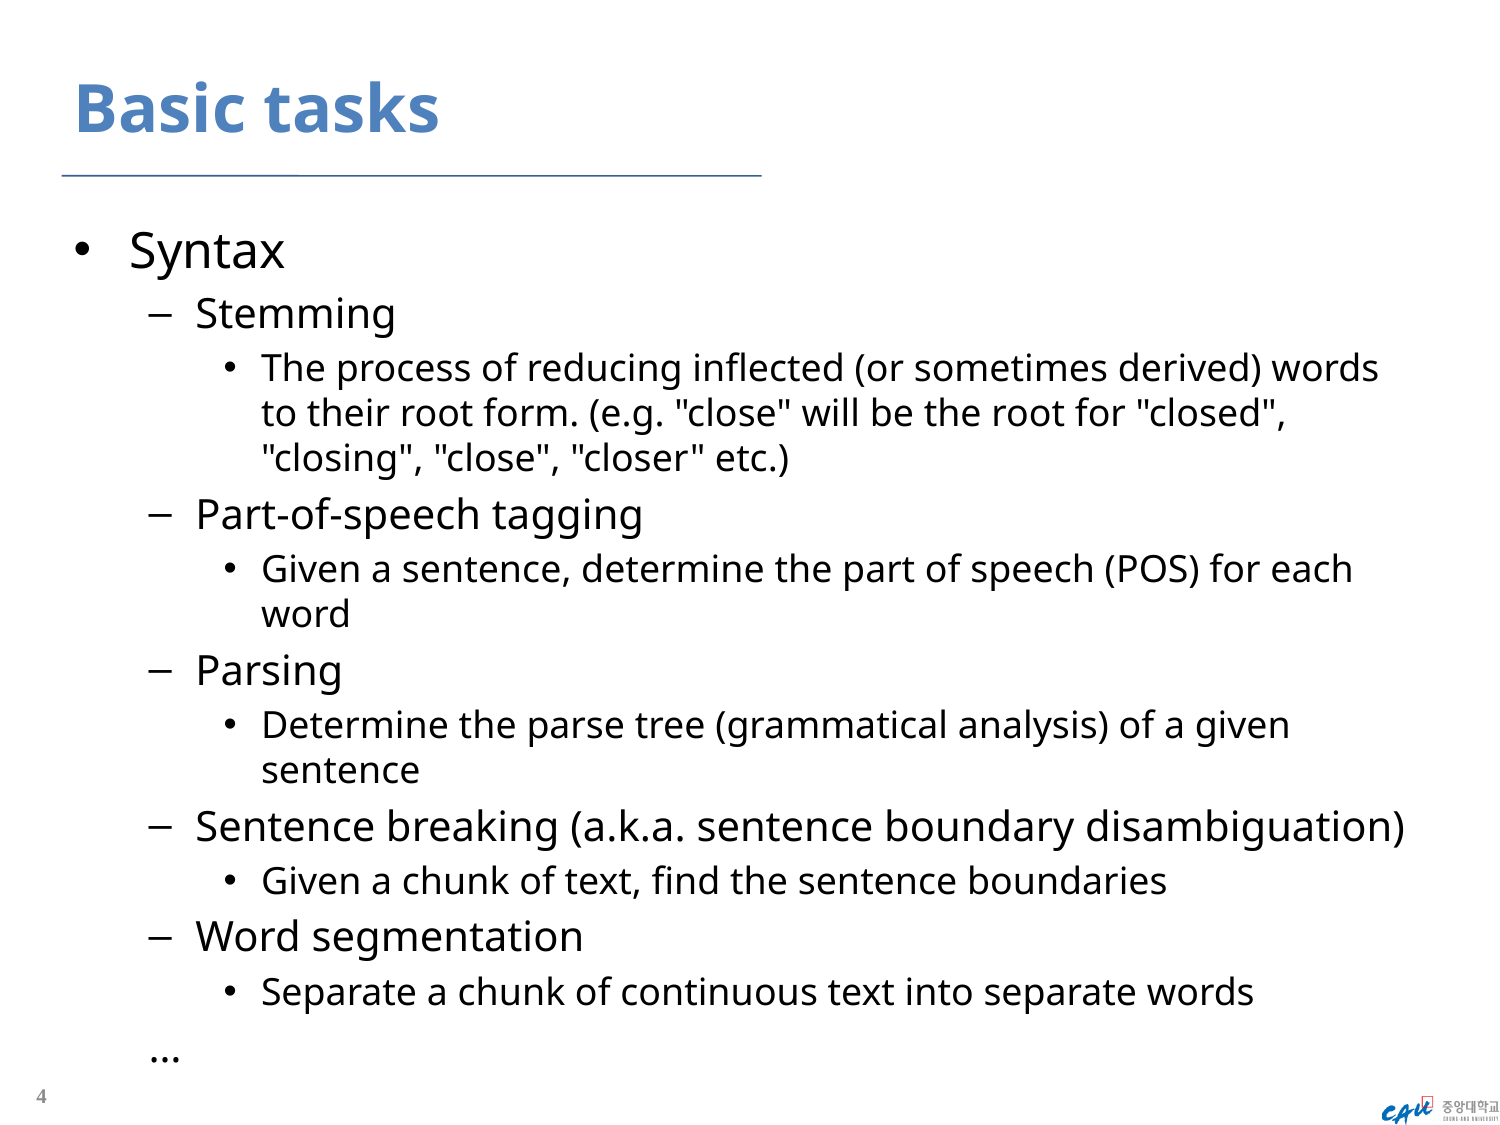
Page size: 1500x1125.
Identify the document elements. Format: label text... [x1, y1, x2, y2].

slide_number 4 [0, 1065, 62, 1125]
list Syntax Stemming The process of reducing inflected (or sometimes derived) words to their root form. (e.g. "close" will be the root for "closed", "closing", "close", "closer" etc.) Part-of-speech tagging Given a sentence, determine the part of speech (POS) for each word Parsing Determine the parse tree (grammatical analysis) of a given sentence Sentence breaking (a.k.a. sentence boundary disambiguation) Given a chunk of text, find the sentence boundaries Word segmentation Separate a chunk of continuous text into separate words … [58, 210, 1442, 1043]
picture [1382, 1094, 1500, 1125]
title Basic tasks [58, 46, 1442, 164]
